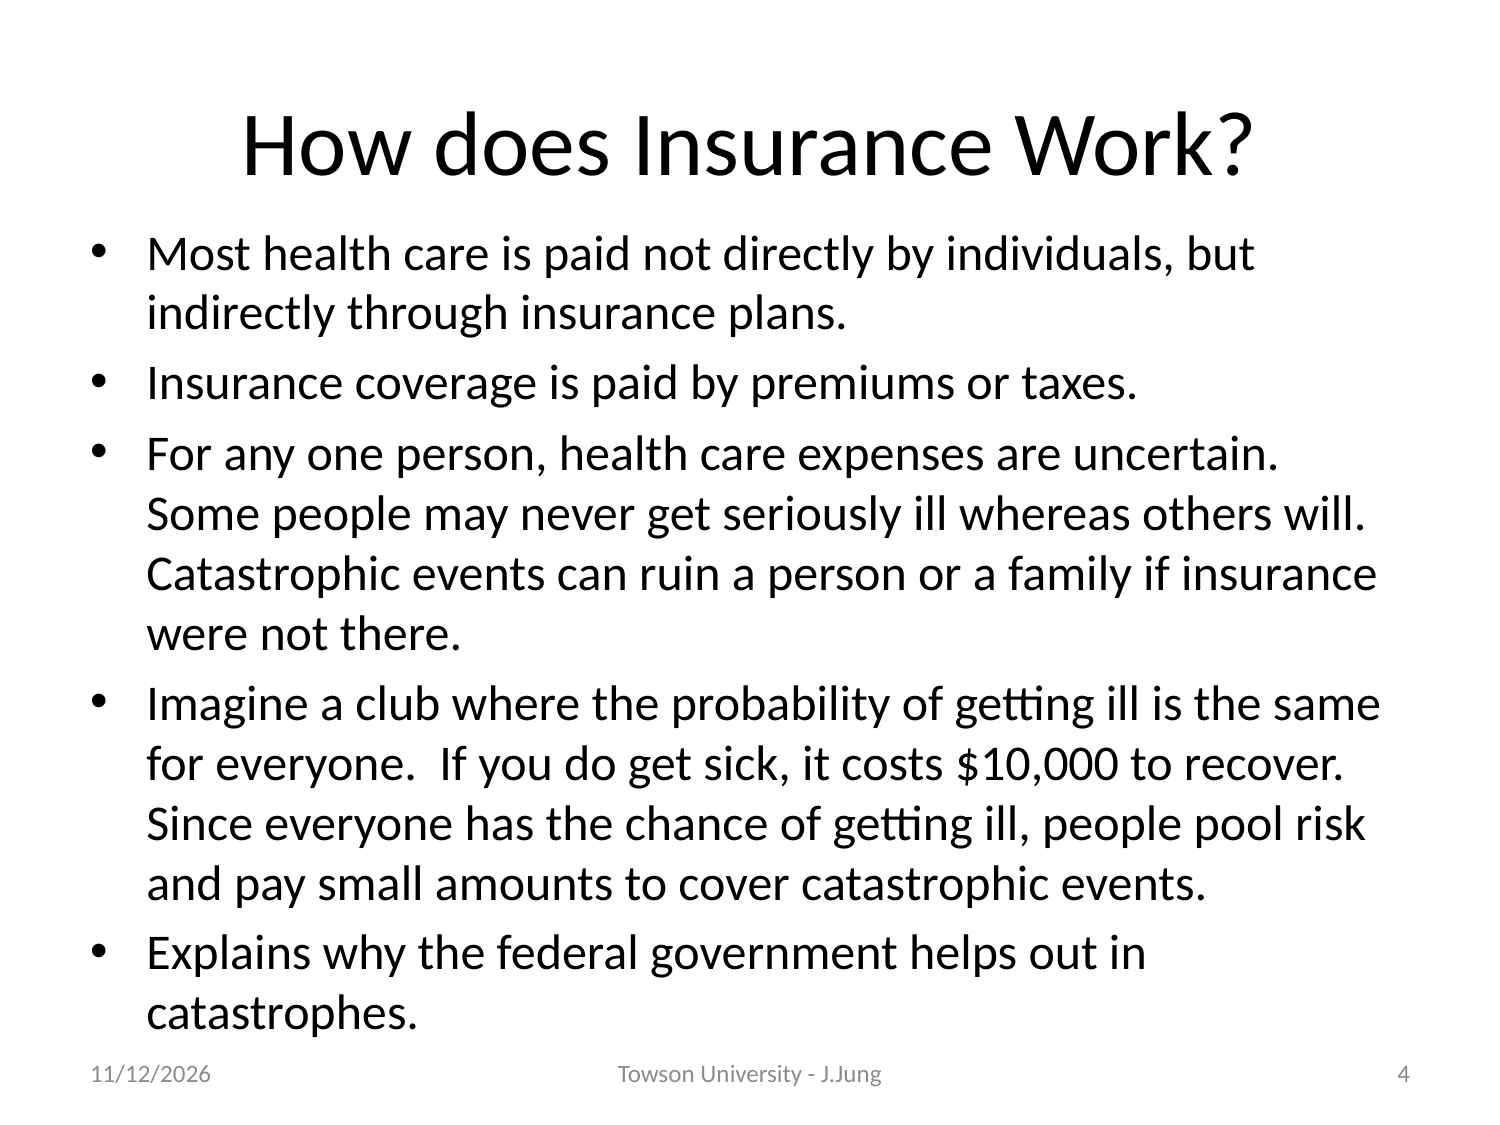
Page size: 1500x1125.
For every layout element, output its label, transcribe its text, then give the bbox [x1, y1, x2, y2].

slide_number 4 [1074, 1042, 1425, 1103]
footer Towson University - J.Jung [512, 1042, 988, 1103]
title How does Insurance Work? [75, 45, 1425, 212]
list Most health care is paid not directly by individuals, but indirectly through insurance plans. Insurance coverage is paid by premiums or taxes. For any one person, health care expenses are uncertain. Some people may never get seriously ill whereas others will. Catastrophic events can ruin a person or a family if insurance were not there. Imagine a club where the probability of getting ill is the same for everyone. If you do get sick, it costs $10,000 to recover. Since everyone has the chance of getting ill, people pool risk and pay small amounts to cover catastrophic events. Explains why the federal government helps out in catastrophes. [75, 212, 1425, 1005]
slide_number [75, 1042, 425, 1103]
